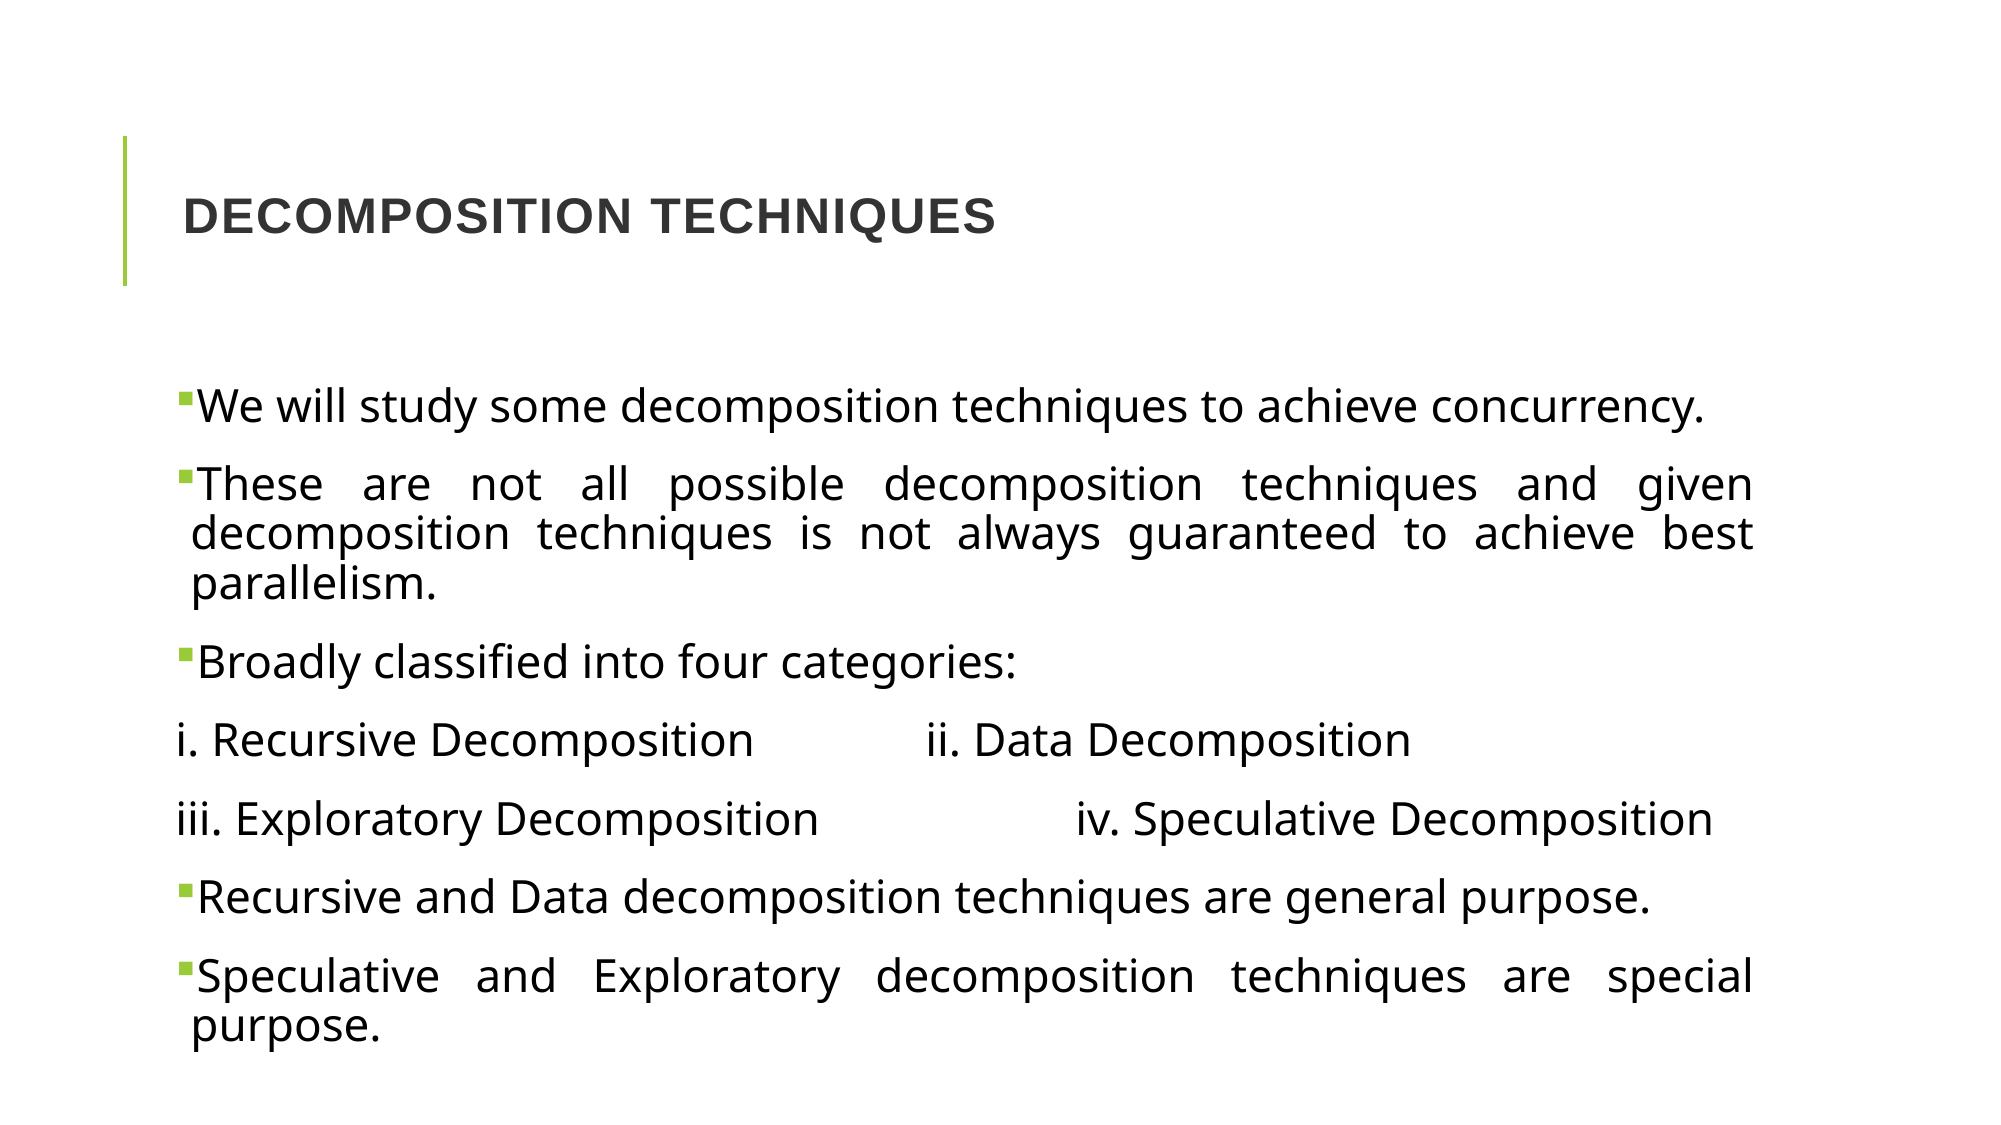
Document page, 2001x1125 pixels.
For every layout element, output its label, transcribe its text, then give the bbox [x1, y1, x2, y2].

list We will study some decomposition techniques to achieve concurrency. These are not all possible decomposition techniques and given decomposition techniques is not always guaranteed to achieve best parallelism. Broadly classified into four categories: i. Recursive Decomposition ii. Data Decomposition iii. Exploratory Decomposition iv. Speculative Decomposition Recursive and Data decomposition techniques are general purpose. Speculative and Exploratory decomposition techniques are special purpose. [168, 375, 1763, 1035]
title Decomposition Techniques [168, 96, 1763, 342]
